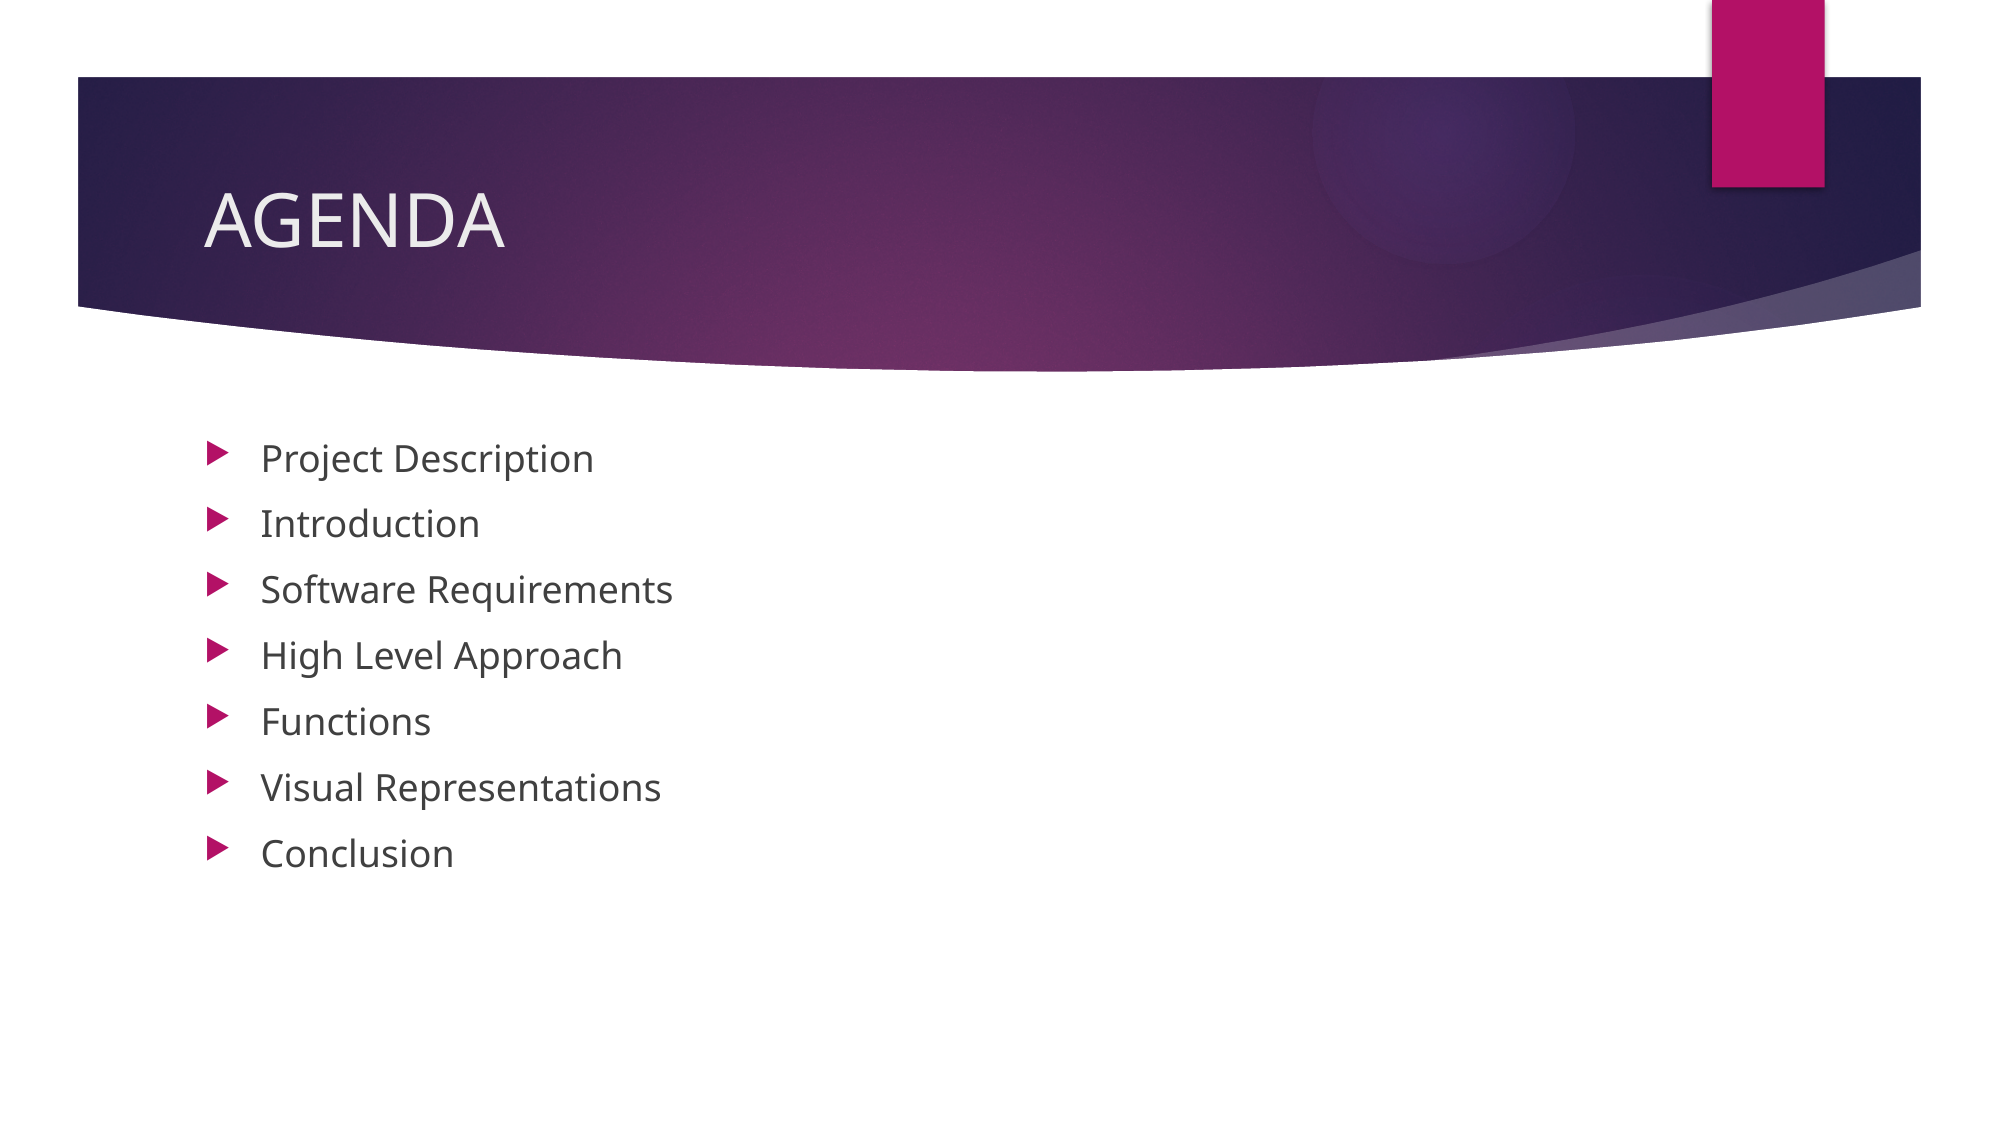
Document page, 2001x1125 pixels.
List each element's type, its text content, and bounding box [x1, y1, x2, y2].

title AGENDA [189, 159, 1627, 276]
list Project Description Introduction Software Requirements High Level Approach Functions Visual Representations Conclusion [189, 427, 1638, 988]
